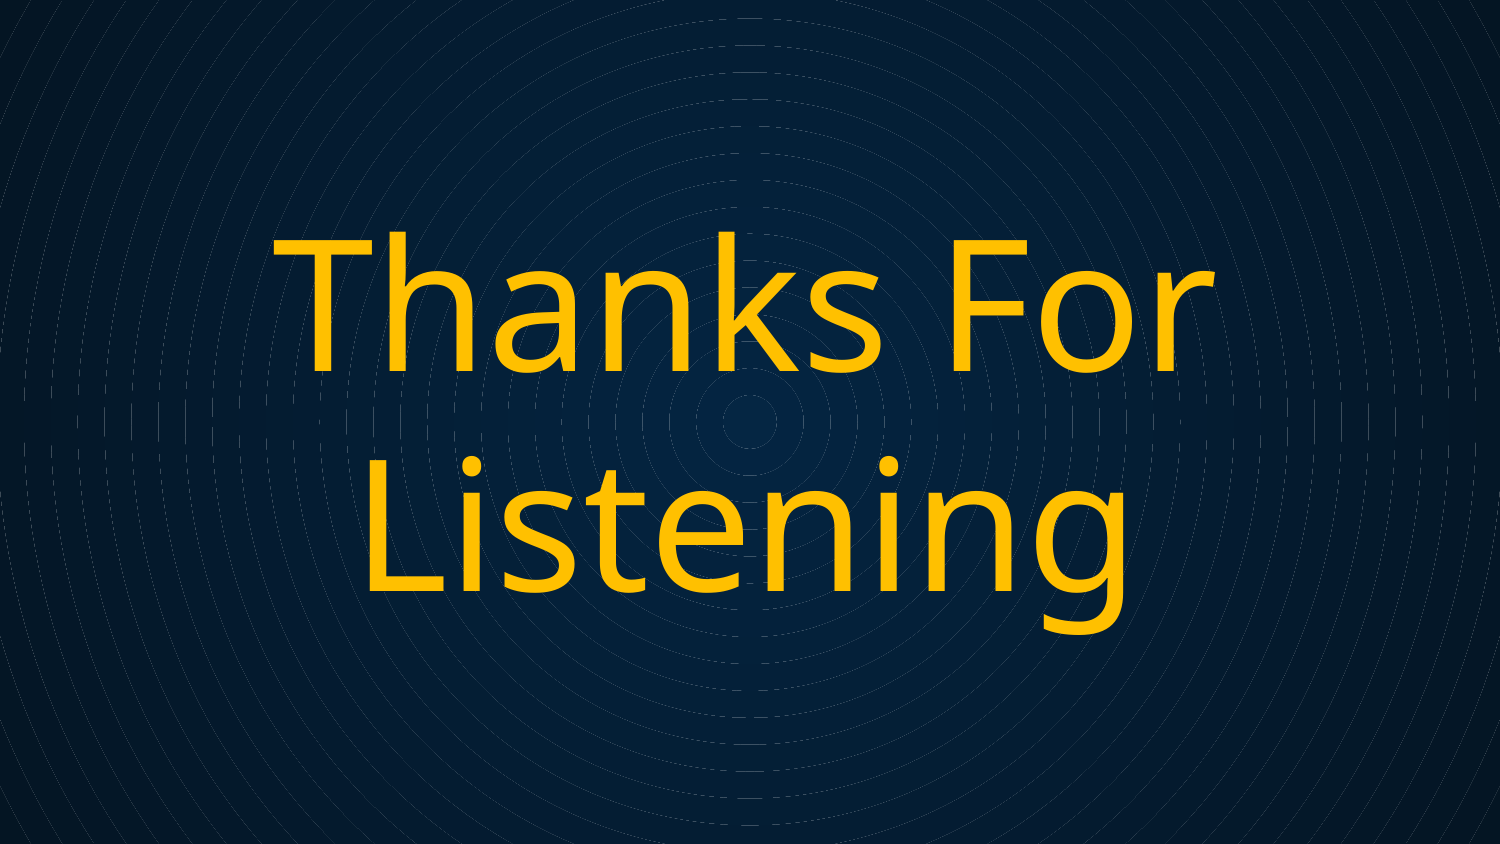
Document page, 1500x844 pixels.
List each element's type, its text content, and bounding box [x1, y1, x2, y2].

title Thanks For Listening [46, 543, 1445, 644]
